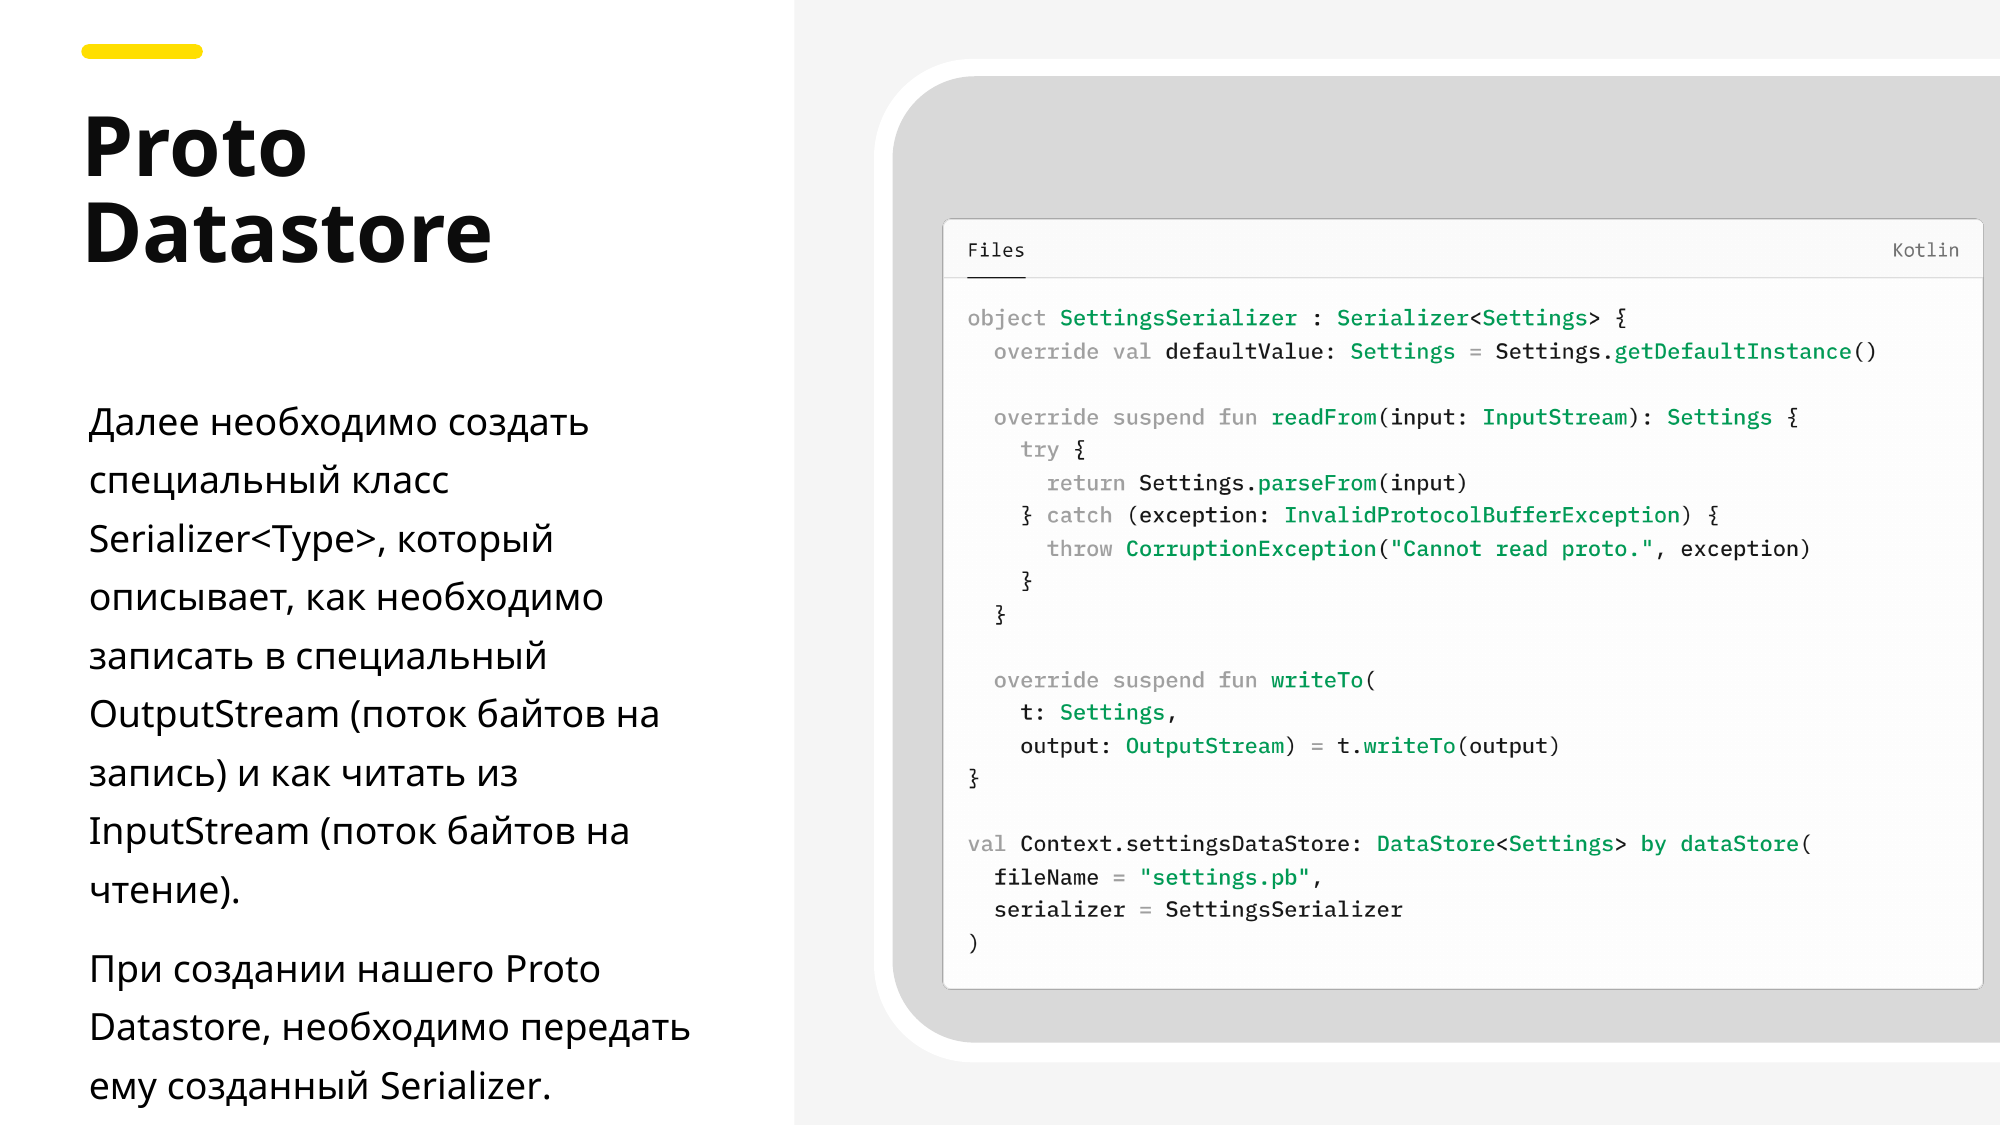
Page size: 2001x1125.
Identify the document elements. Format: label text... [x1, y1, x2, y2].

text_box Proto Datastore [81, 107, 691, 280]
picture [918, 195, 2000, 1013]
text_box [871, 56, 2000, 1065]
text_box [792, 0, 2000, 1125]
text_box [81, 44, 203, 59]
text_box [890, 74, 2000, 1045]
text_box Далее необходимо создать специальный класс Serializer<Type>, который описывает, как необходимо записать в специальный OutputStream (поток байтов на запись) и как читать из InputStream (поток байтов на чтение). При создании нашего Proto Datastore, необходимо передать ему созданный Serializer. [81, 377, 752, 1125]
